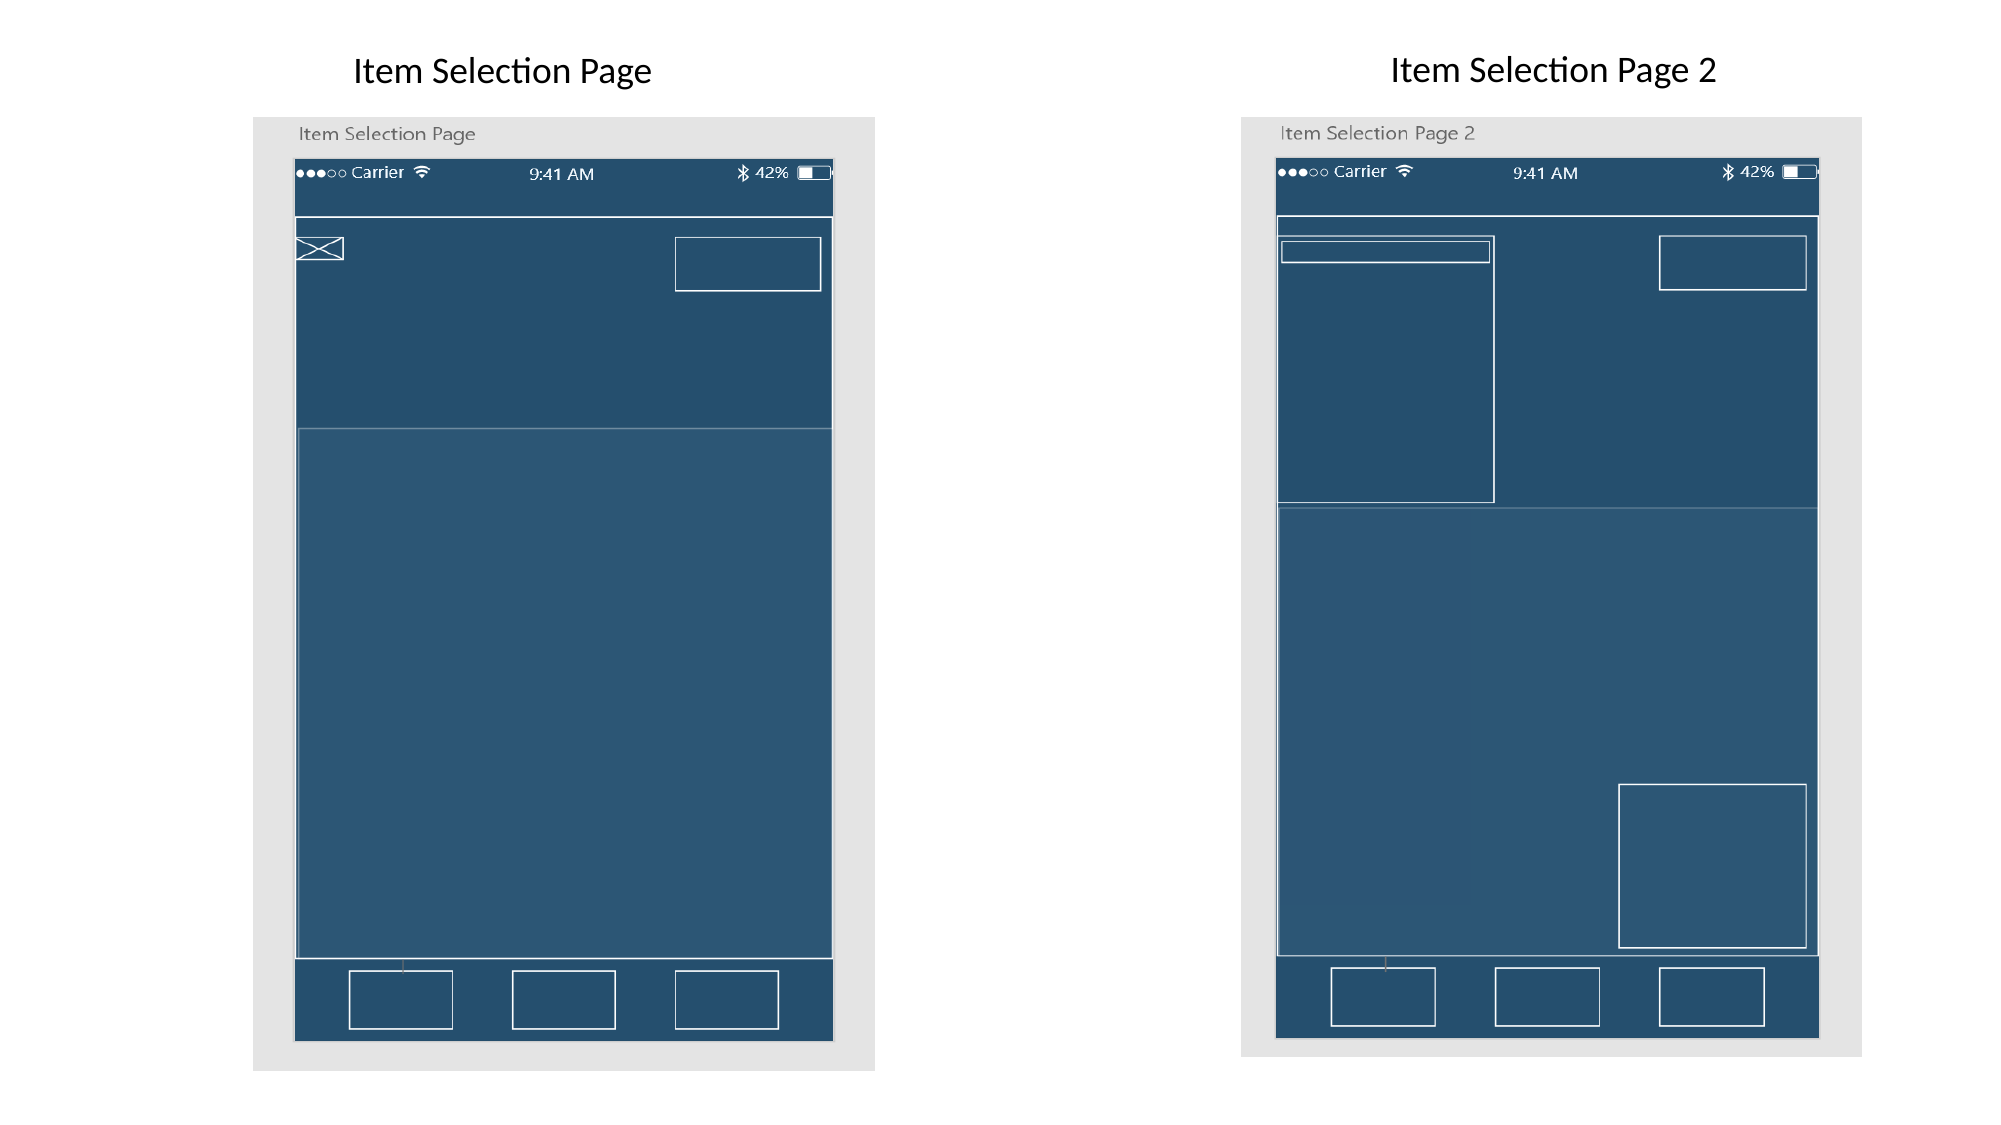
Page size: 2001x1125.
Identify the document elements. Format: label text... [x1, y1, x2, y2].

picture [1241, 117, 1862, 1057]
text_box Item Selection Page [338, 38, 857, 99]
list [253, 117, 875, 1071]
text_box Item Selection Page 2 [1375, 38, 1894, 98]
